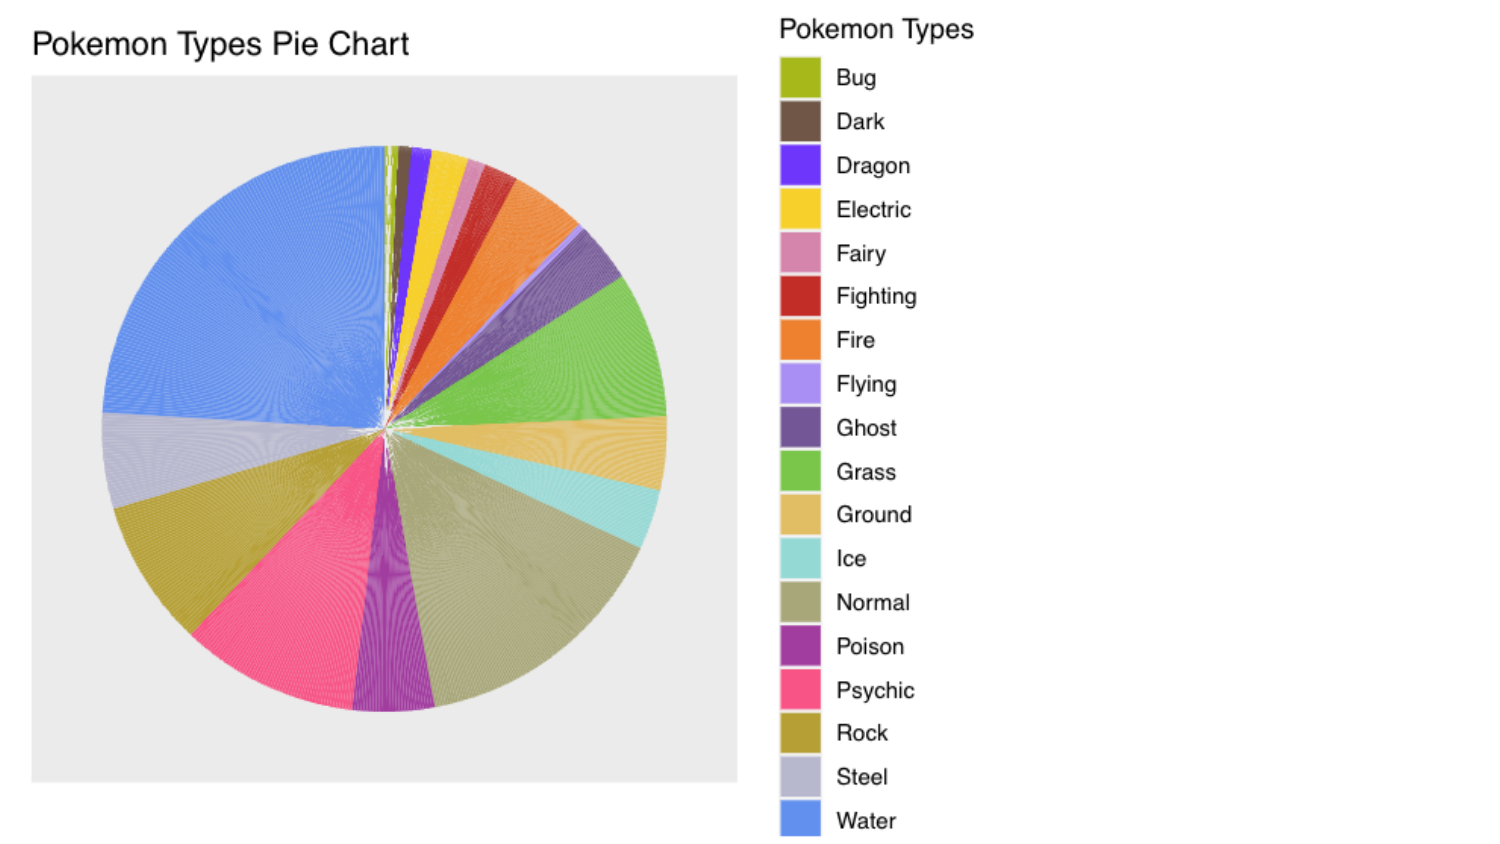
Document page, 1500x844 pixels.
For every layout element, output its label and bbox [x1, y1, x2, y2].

picture [0, 0, 1072, 844]
